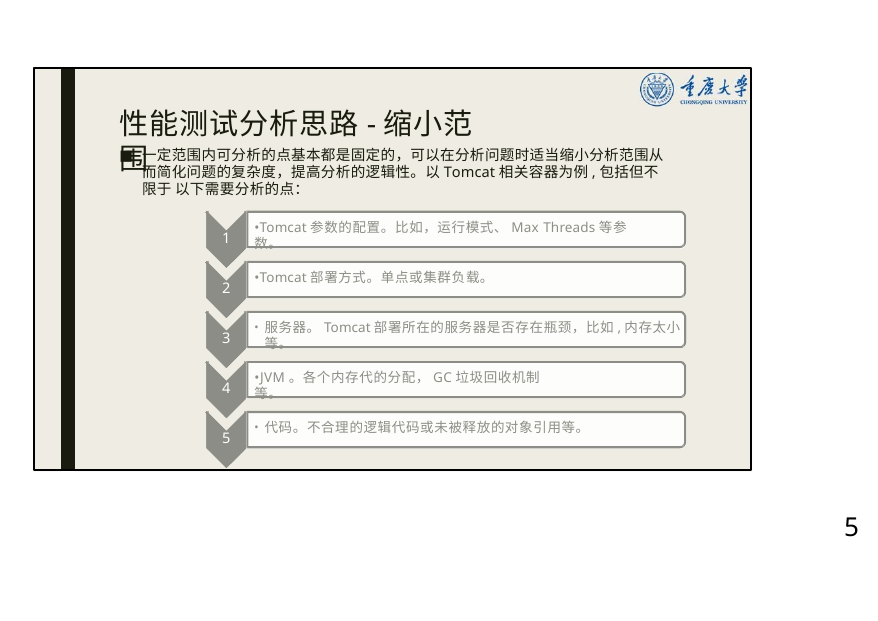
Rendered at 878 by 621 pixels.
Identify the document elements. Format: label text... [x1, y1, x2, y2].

text_box 5 [842, 507, 861, 542]
text_box [34, 67, 752, 471]
